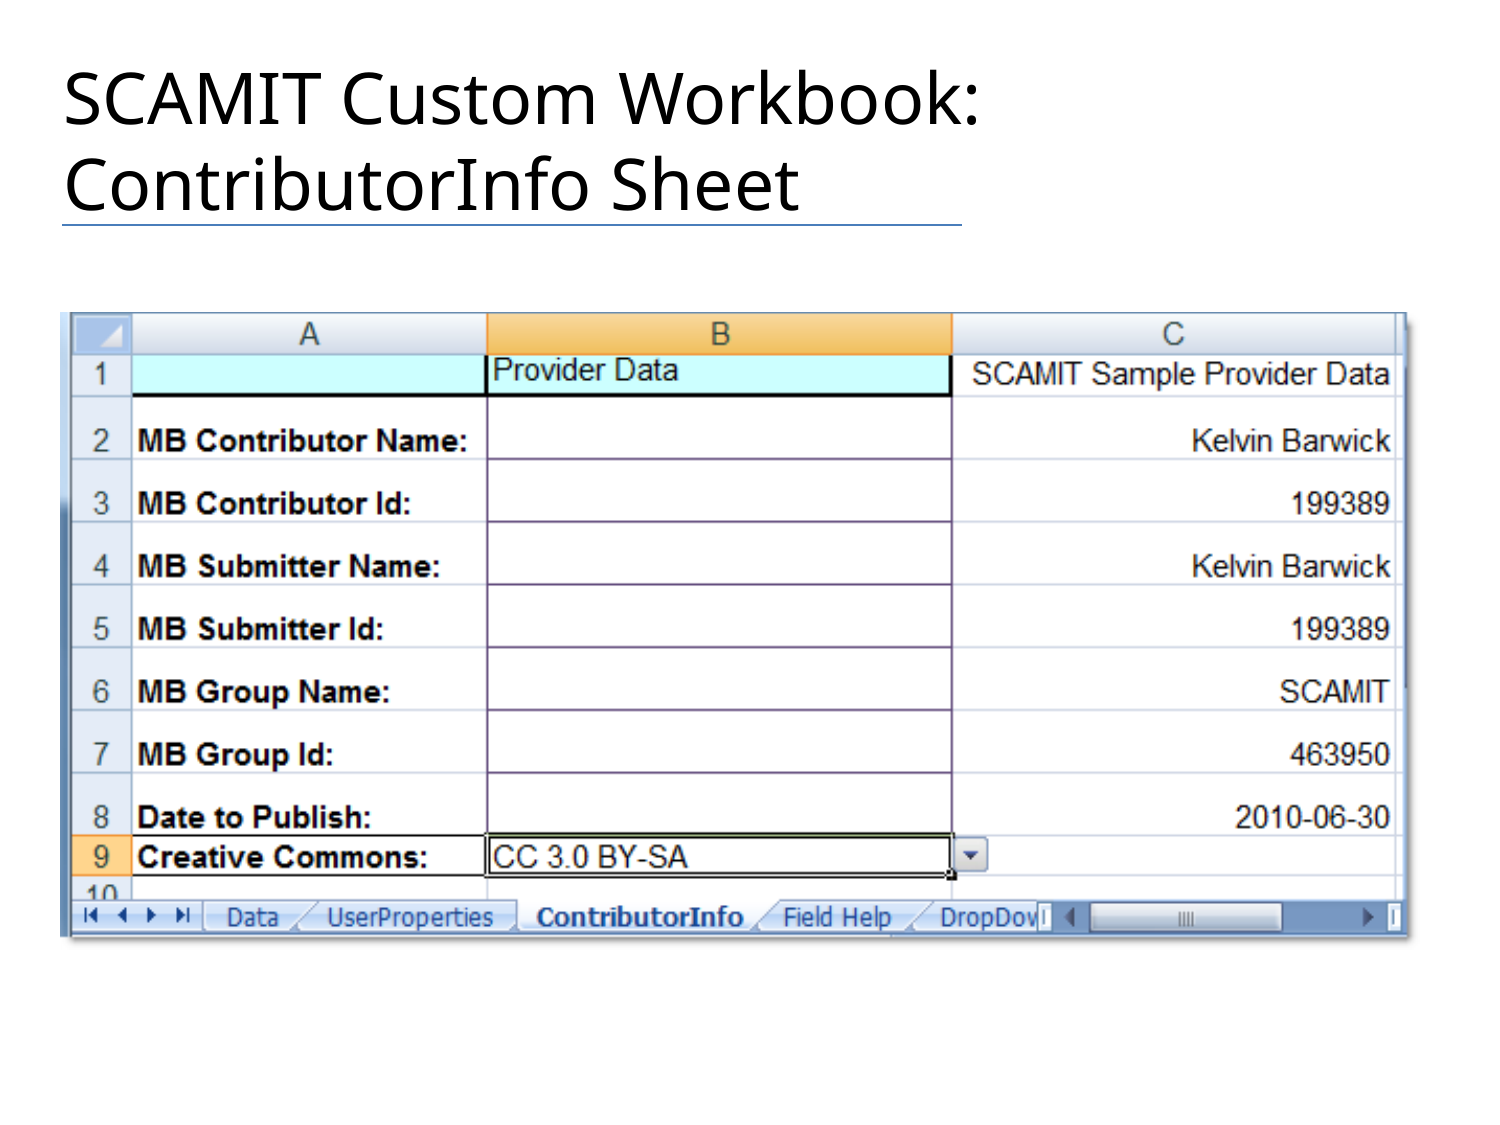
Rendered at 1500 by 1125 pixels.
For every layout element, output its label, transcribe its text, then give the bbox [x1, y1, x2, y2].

picture [60, 312, 1420, 951]
title SCAMIT Custom Workbook: ContributorInfo Sheet [48, 45, 1399, 233]
